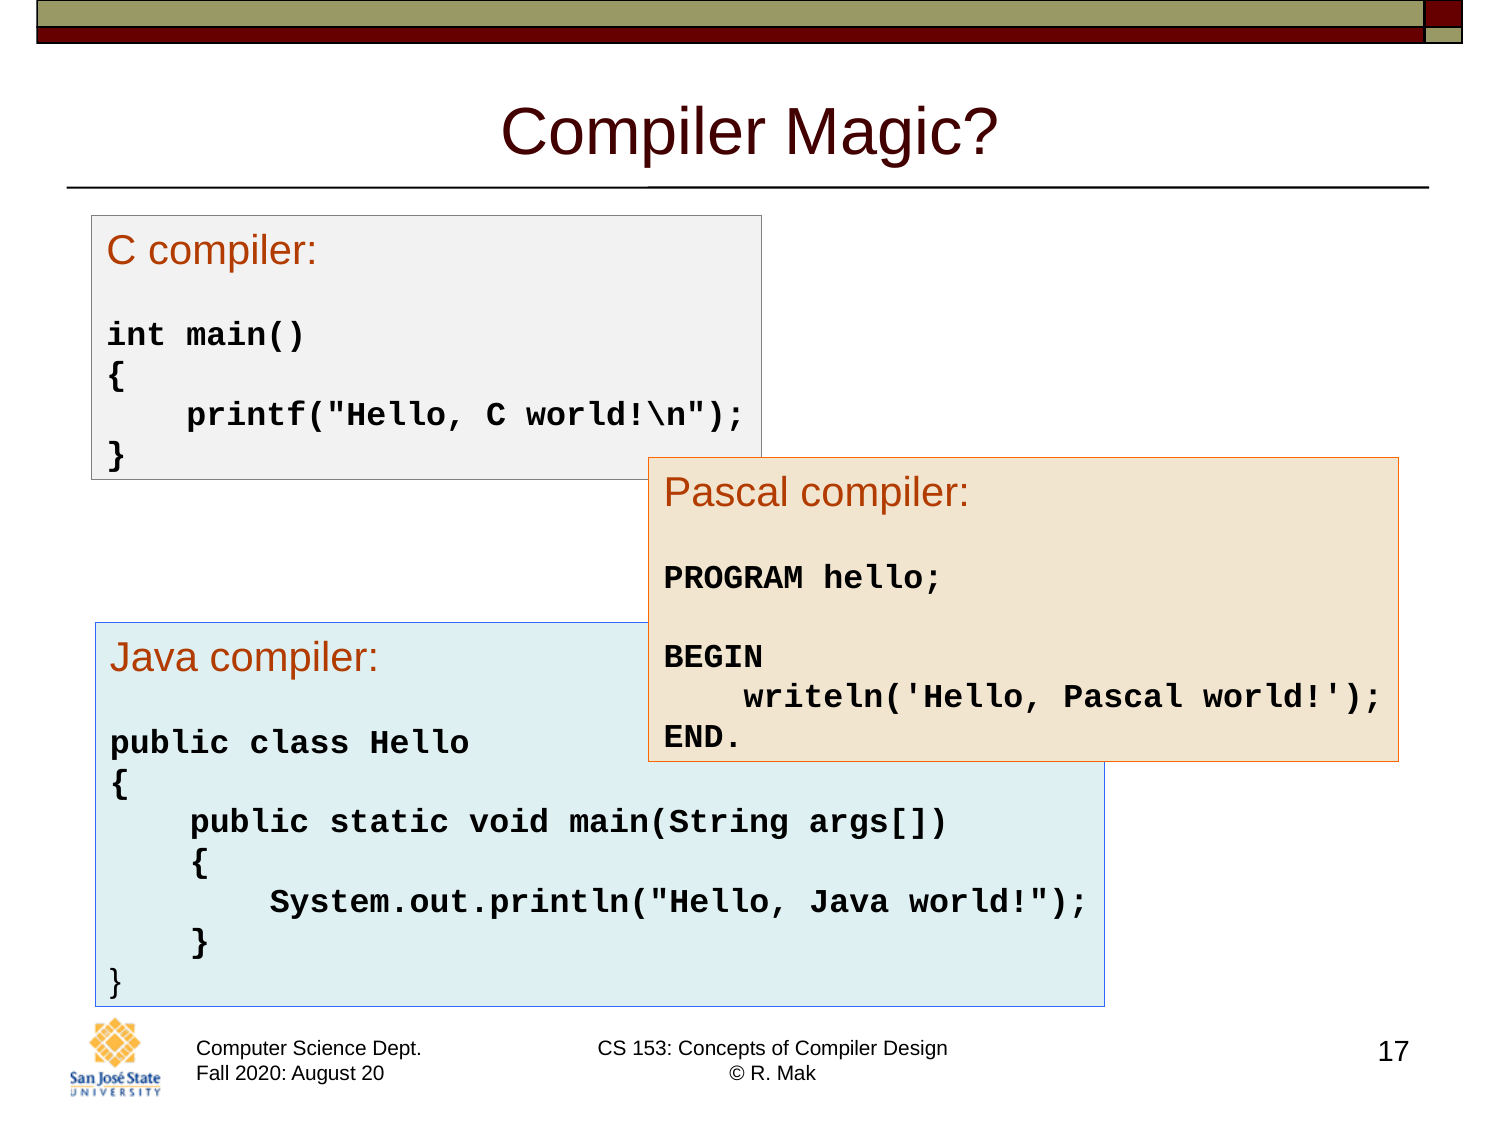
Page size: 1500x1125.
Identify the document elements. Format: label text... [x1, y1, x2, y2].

title Compiler Magic? [75, 67, 1425, 175]
slide_number 17 [1320, 1025, 1425, 1100]
text_box Pascal compiler: PROGRAM hello; BEGIN writeln('Hello, Pascal world!'); END. [648, 457, 1399, 762]
text_box C compiler: int main() { printf("Hello, C world!\n"); } [91, 215, 762, 480]
text_box Java compiler: public class Hello { public static void main(String args[]) { System.out.println("Hello, Java world!"); } } [95, 622, 1105, 1007]
picture [60, 1012, 166, 1112]
